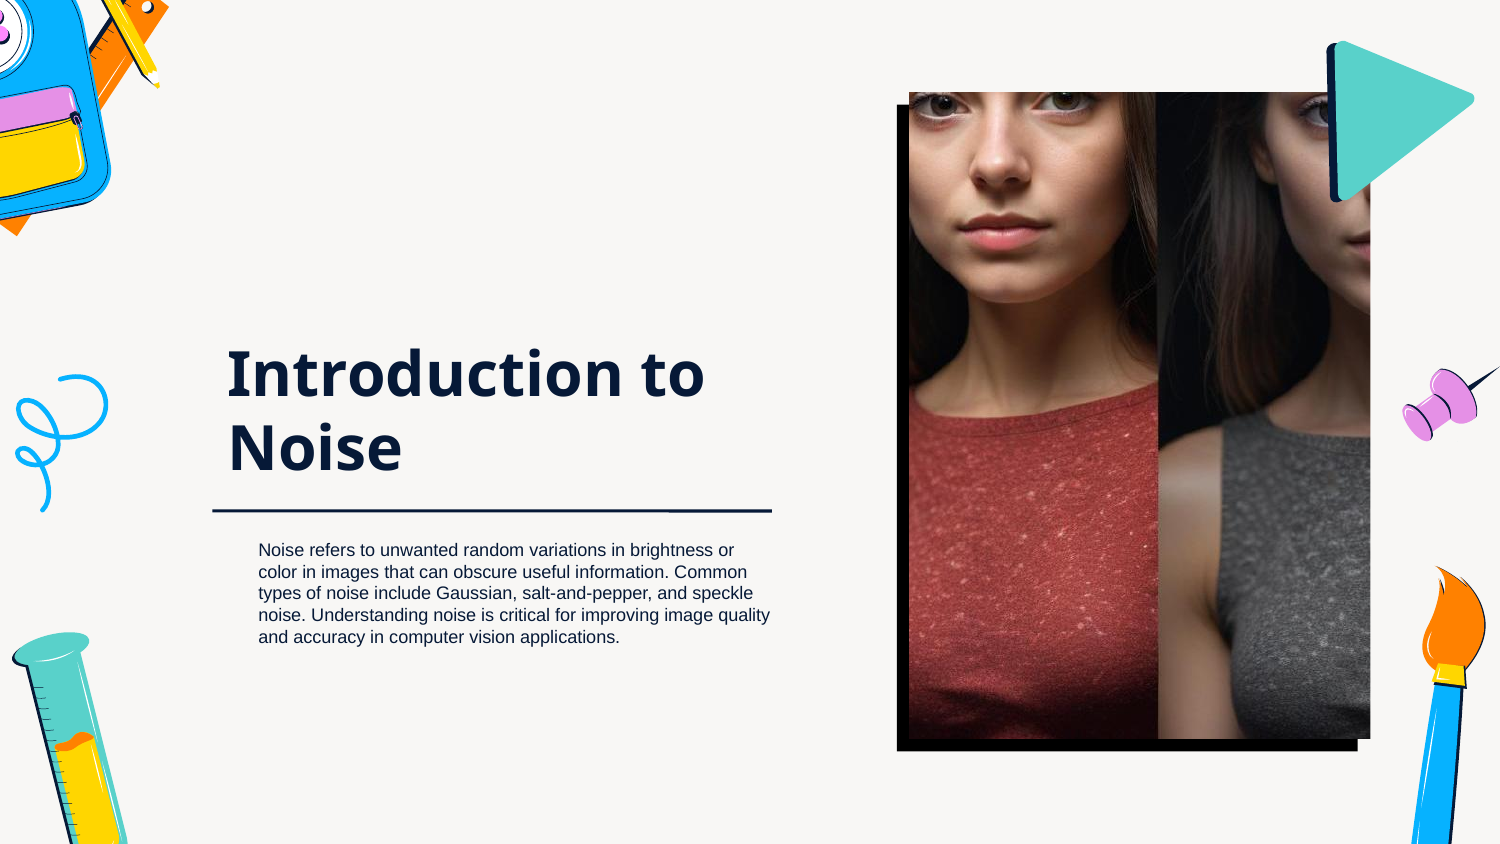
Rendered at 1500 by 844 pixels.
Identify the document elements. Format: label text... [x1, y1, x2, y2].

text_box [896, 104, 1358, 752]
subtitle Noise refers to unwanted random variations in brightness or color in images that can obscure useful information. Common types of noise include Gaussian, salt-and-pepper, and speckle noise. Understanding noise is critical for improving image quality and accuracy in computer vision applications. [212, 523, 791, 679]
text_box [1251, 2, 1478, 225]
picture [908, 92, 1371, 739]
title Introduction to Noise [212, 165, 791, 499]
